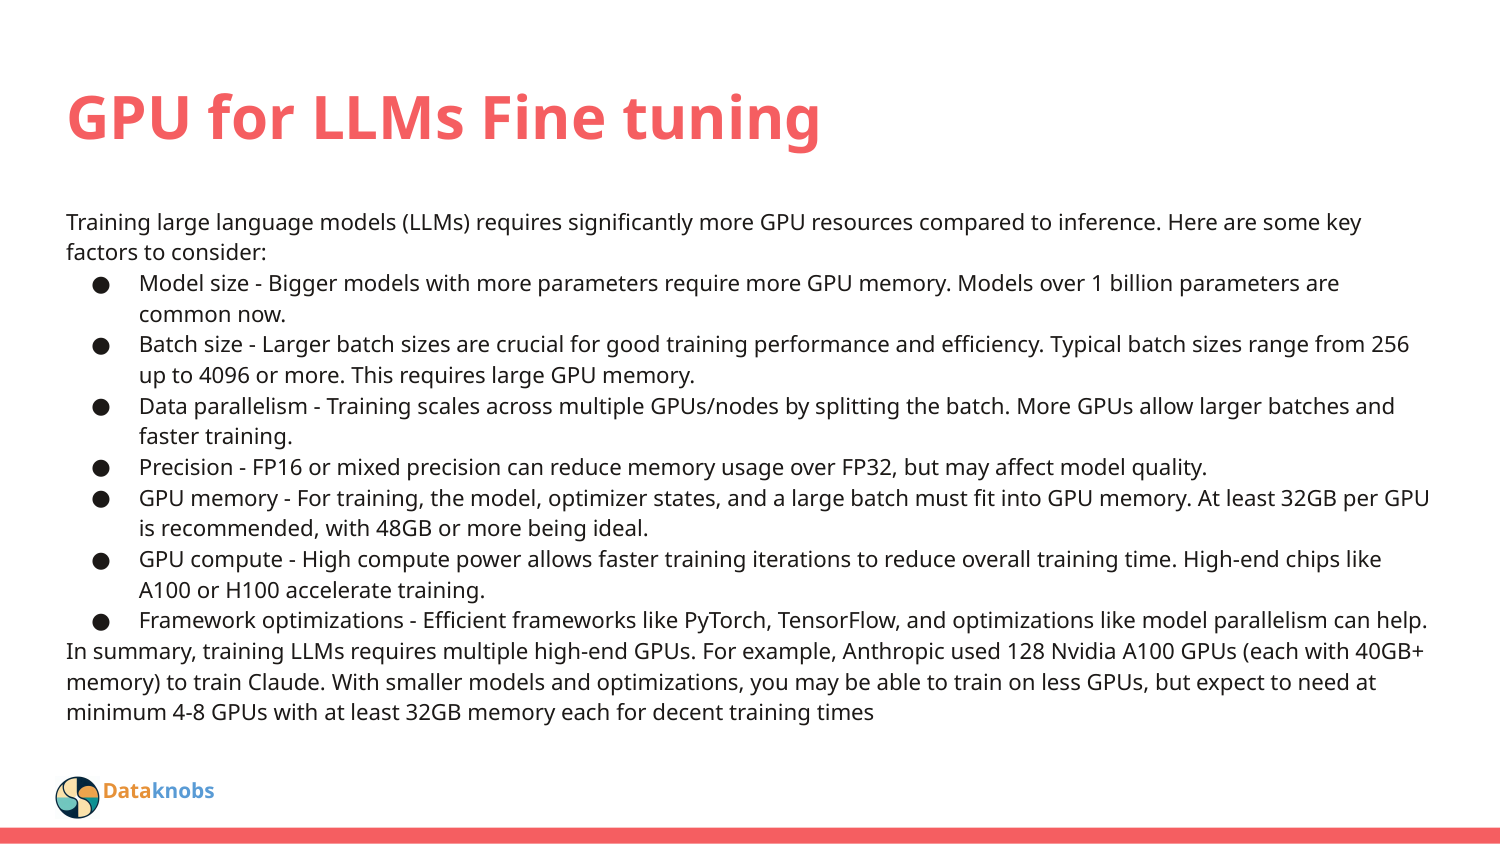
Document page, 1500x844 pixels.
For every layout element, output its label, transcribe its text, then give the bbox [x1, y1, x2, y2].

picture [55, 776, 100, 819]
list Training large language models (LLMs) requires significantly more GPU resources compared to inference. Here are some key factors to consider: Model size - Bigger models with more parameters require more GPU memory. Models over 1 billion parameters are common now. Batch size - Larger batch sizes are crucial for good training performance and efficiency. Typical batch sizes range from 256 up to 4096 or more. This requires large GPU memory. Data parallelism - Training scales across multiple GPUs/nodes by splitting the batch. More GPUs allow larger batches and faster training. Precision - FP16 or mixed precision can reduce memory usage over FP32, but may affect model quality. GPU memory - For training, the model, optimizer states, and a large batch must fit into GPU memory. At least 32GB per GPU is recommended, with 48GB or more being ideal. GPU compute - High compute power allows faster training iterations to reduce overall training time. High-end chips like A100 or H100 accelerate training. Framework optimizations - Efficient frameworks like PyTorch, TensorFlow, and optimizations like model parallelism can help. In summary, training LLMs requires multiple high-end GPUs. For example, Anthropic used 128 Nvidia A100 GPUs (each with 40GB+ memory) to train Claude. With smaller models and optimizations, you may be able to train on less GPUs, but expect to need at minimum 4-8 GPUs with at least 32GB memory each for decent training times [51, 189, 1449, 750]
title GPU for LLMs Fine tuning [51, 64, 1449, 167]
